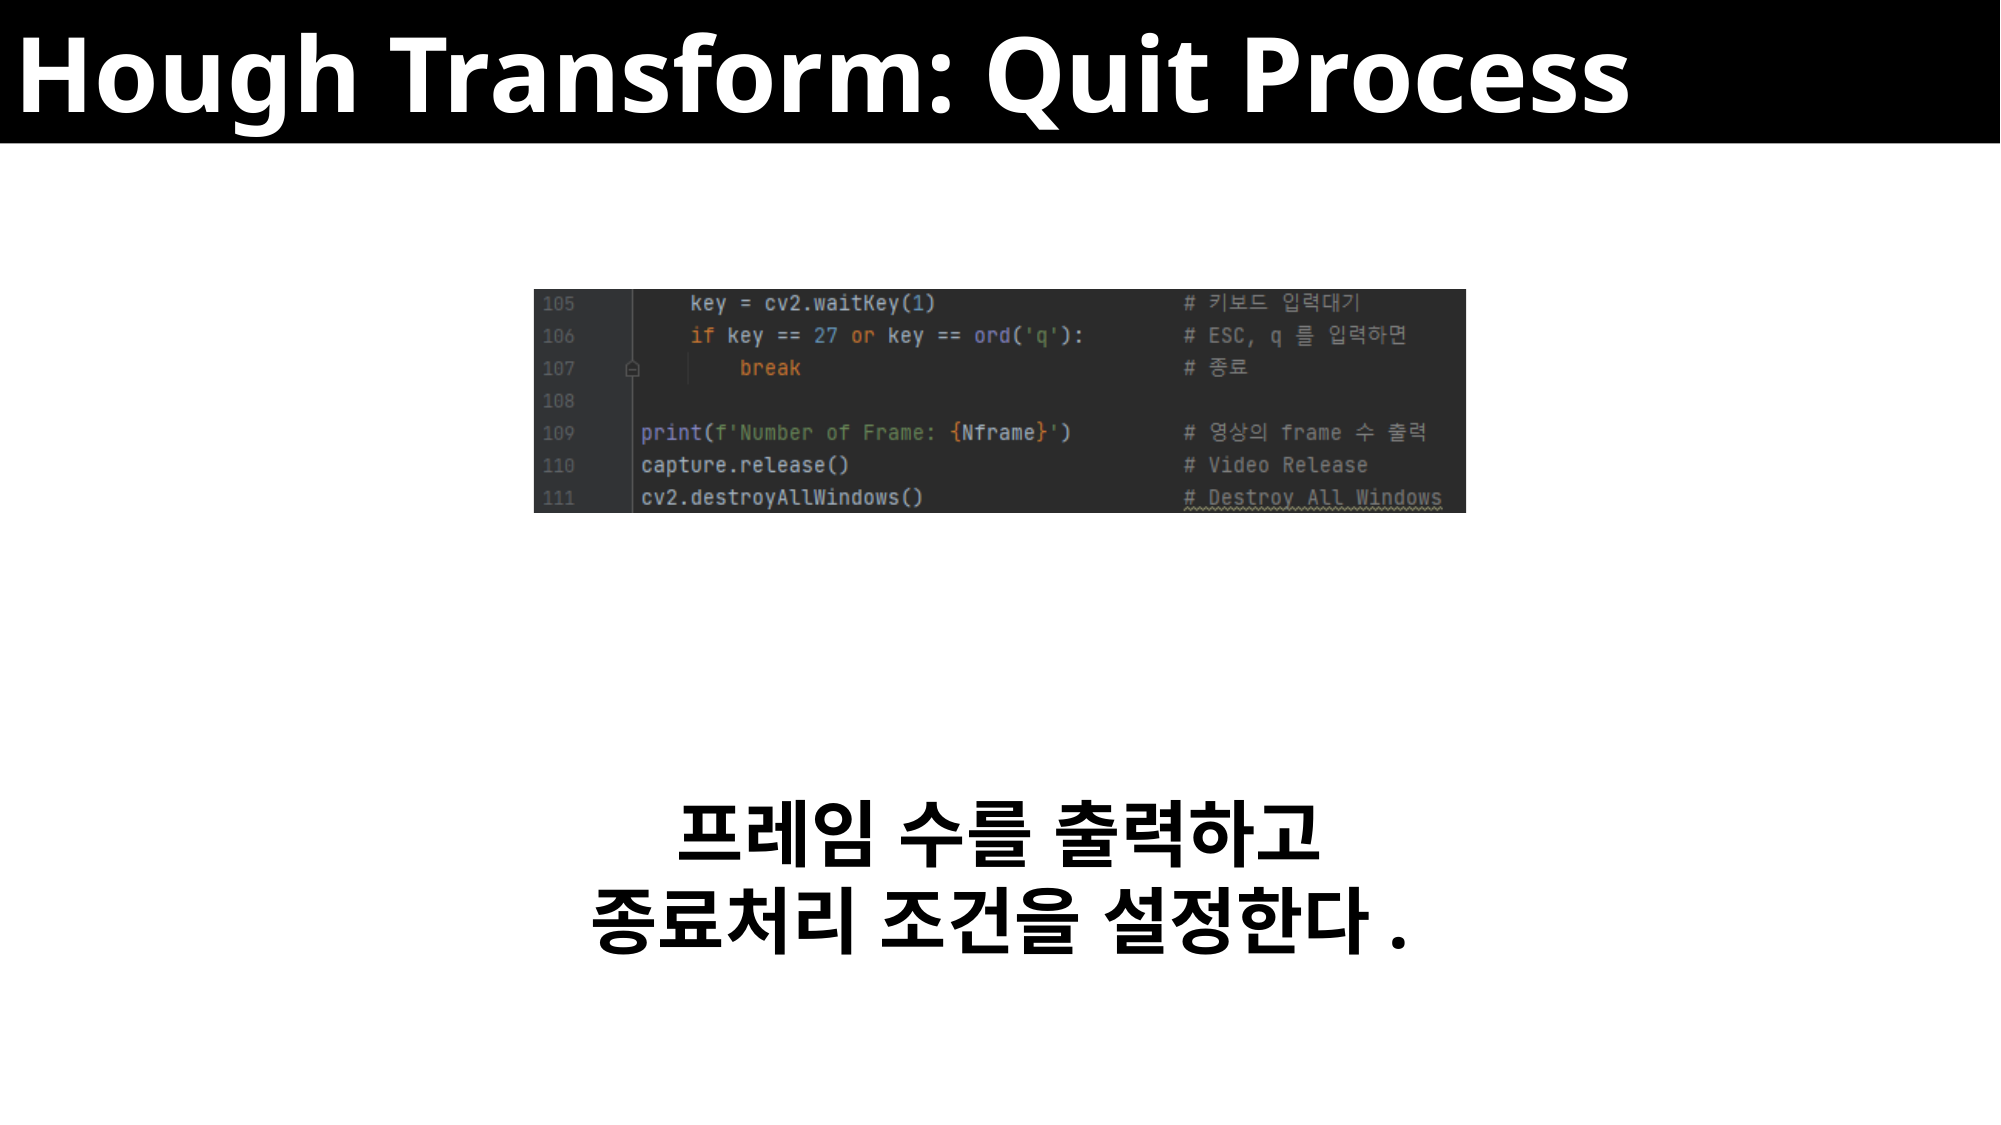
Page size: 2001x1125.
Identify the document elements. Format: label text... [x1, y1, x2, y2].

text_box Hough Transform: Quit Process [0, 0, 2000, 144]
picture [533, 289, 1467, 513]
text_box 프레임 수를 출력하고 종료처리 조건을 설정한다. [0, 625, 2000, 1125]
